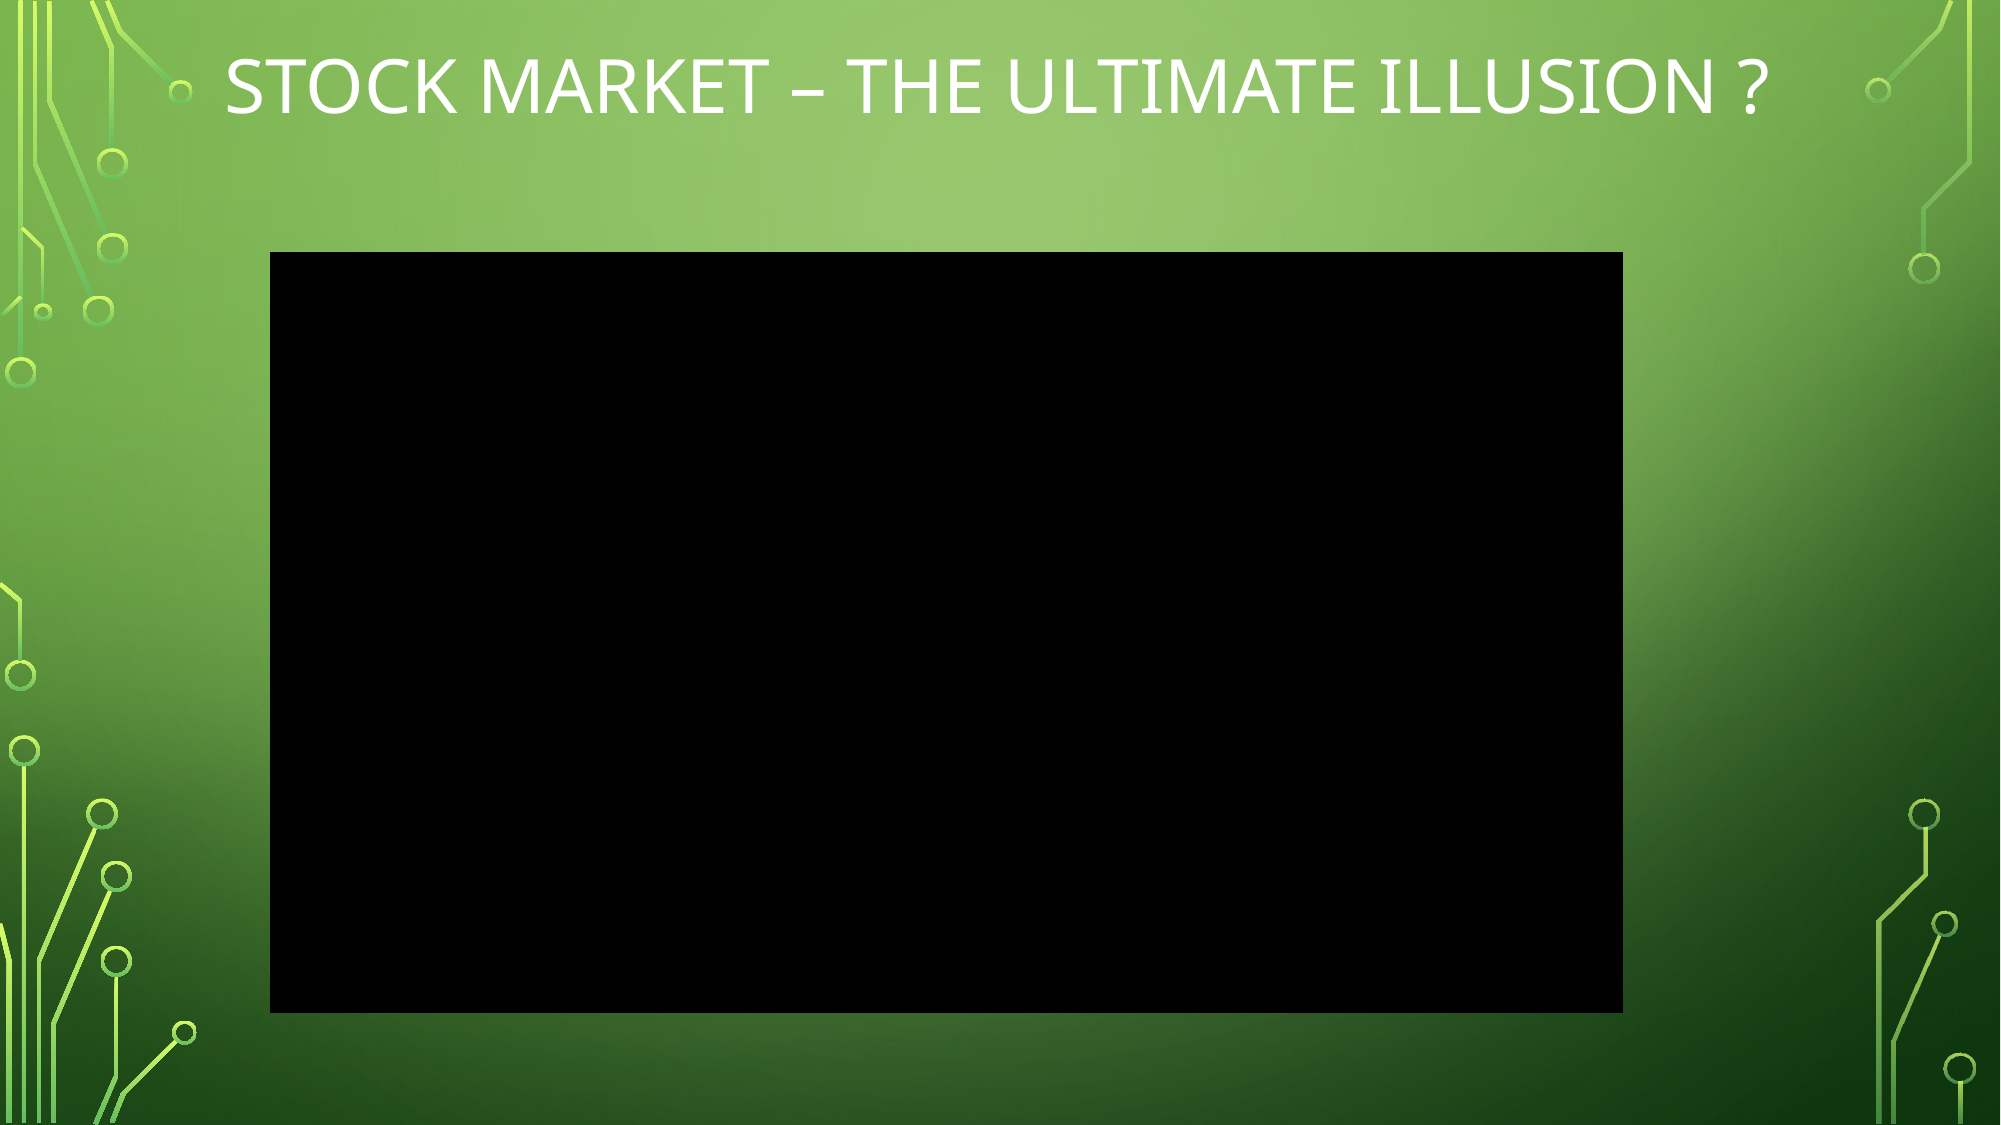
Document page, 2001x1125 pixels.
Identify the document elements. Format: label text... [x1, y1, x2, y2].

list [268, 251, 1624, 1014]
title Stock market – the ultimate illusion ? [209, 0, 1835, 211]
